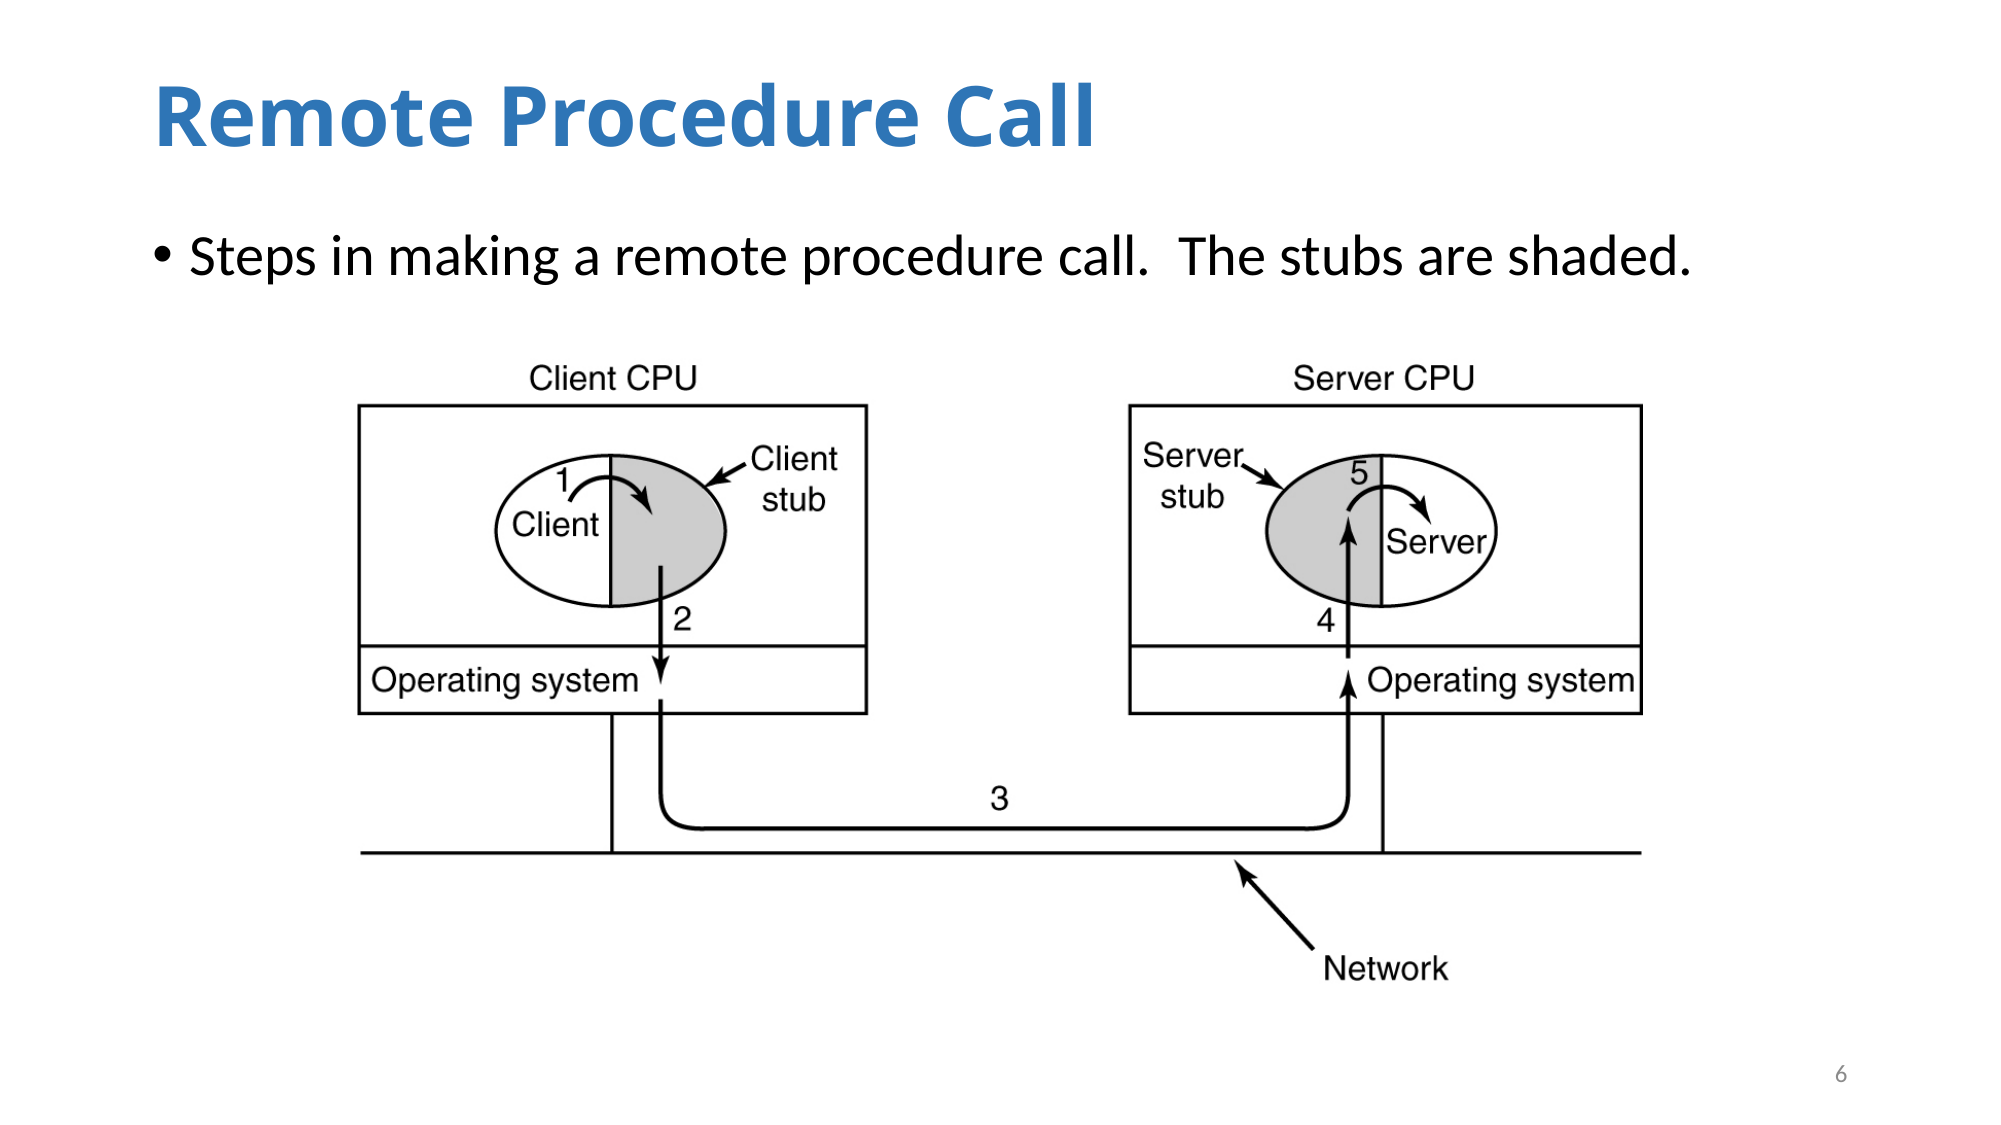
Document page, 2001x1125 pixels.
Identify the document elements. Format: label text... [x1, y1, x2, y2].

list Steps in making a remote procedure call. The stubs are shaded. [137, 217, 1863, 1014]
picture [357, 358, 1643, 988]
slide_number 6 [1412, 1042, 1863, 1103]
title Remote Procedure Call [137, 59, 1863, 179]
